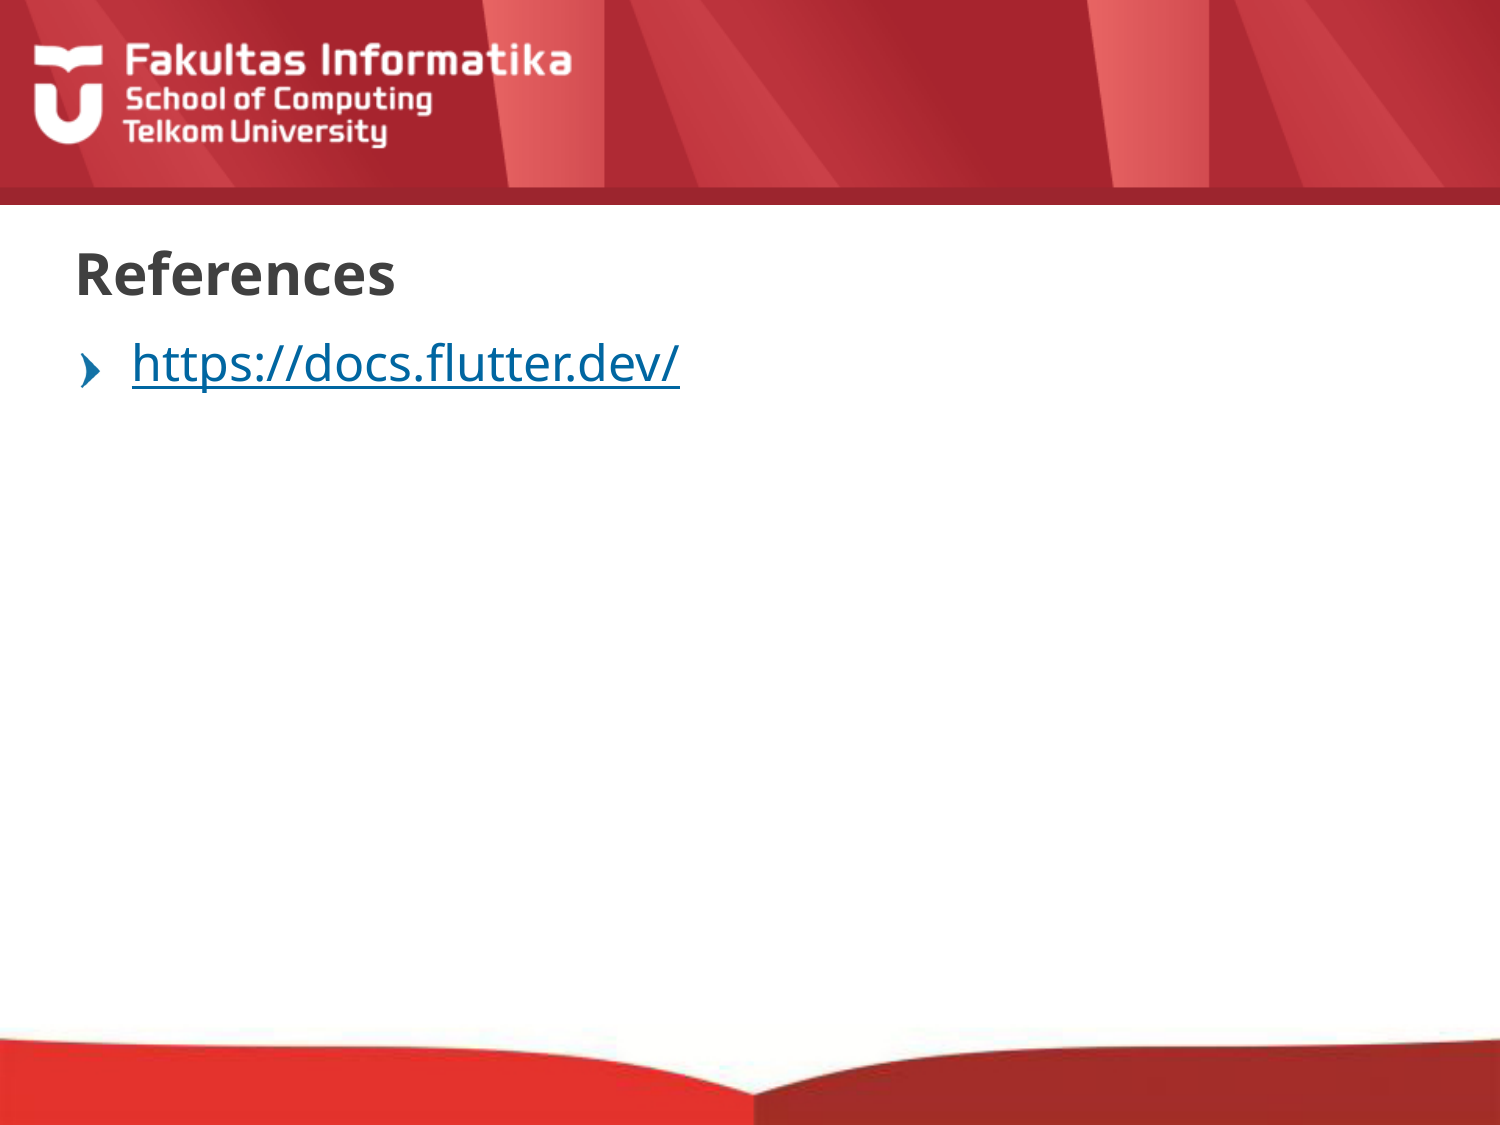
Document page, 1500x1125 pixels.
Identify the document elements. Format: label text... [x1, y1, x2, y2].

picture [0, 0, 1500, 205]
title References [59, 219, 1426, 324]
picture [0, 1024, 1500, 1125]
list https://docs.flutter.dev/ [59, 324, 1426, 990]
picture [74, 342, 104, 390]
